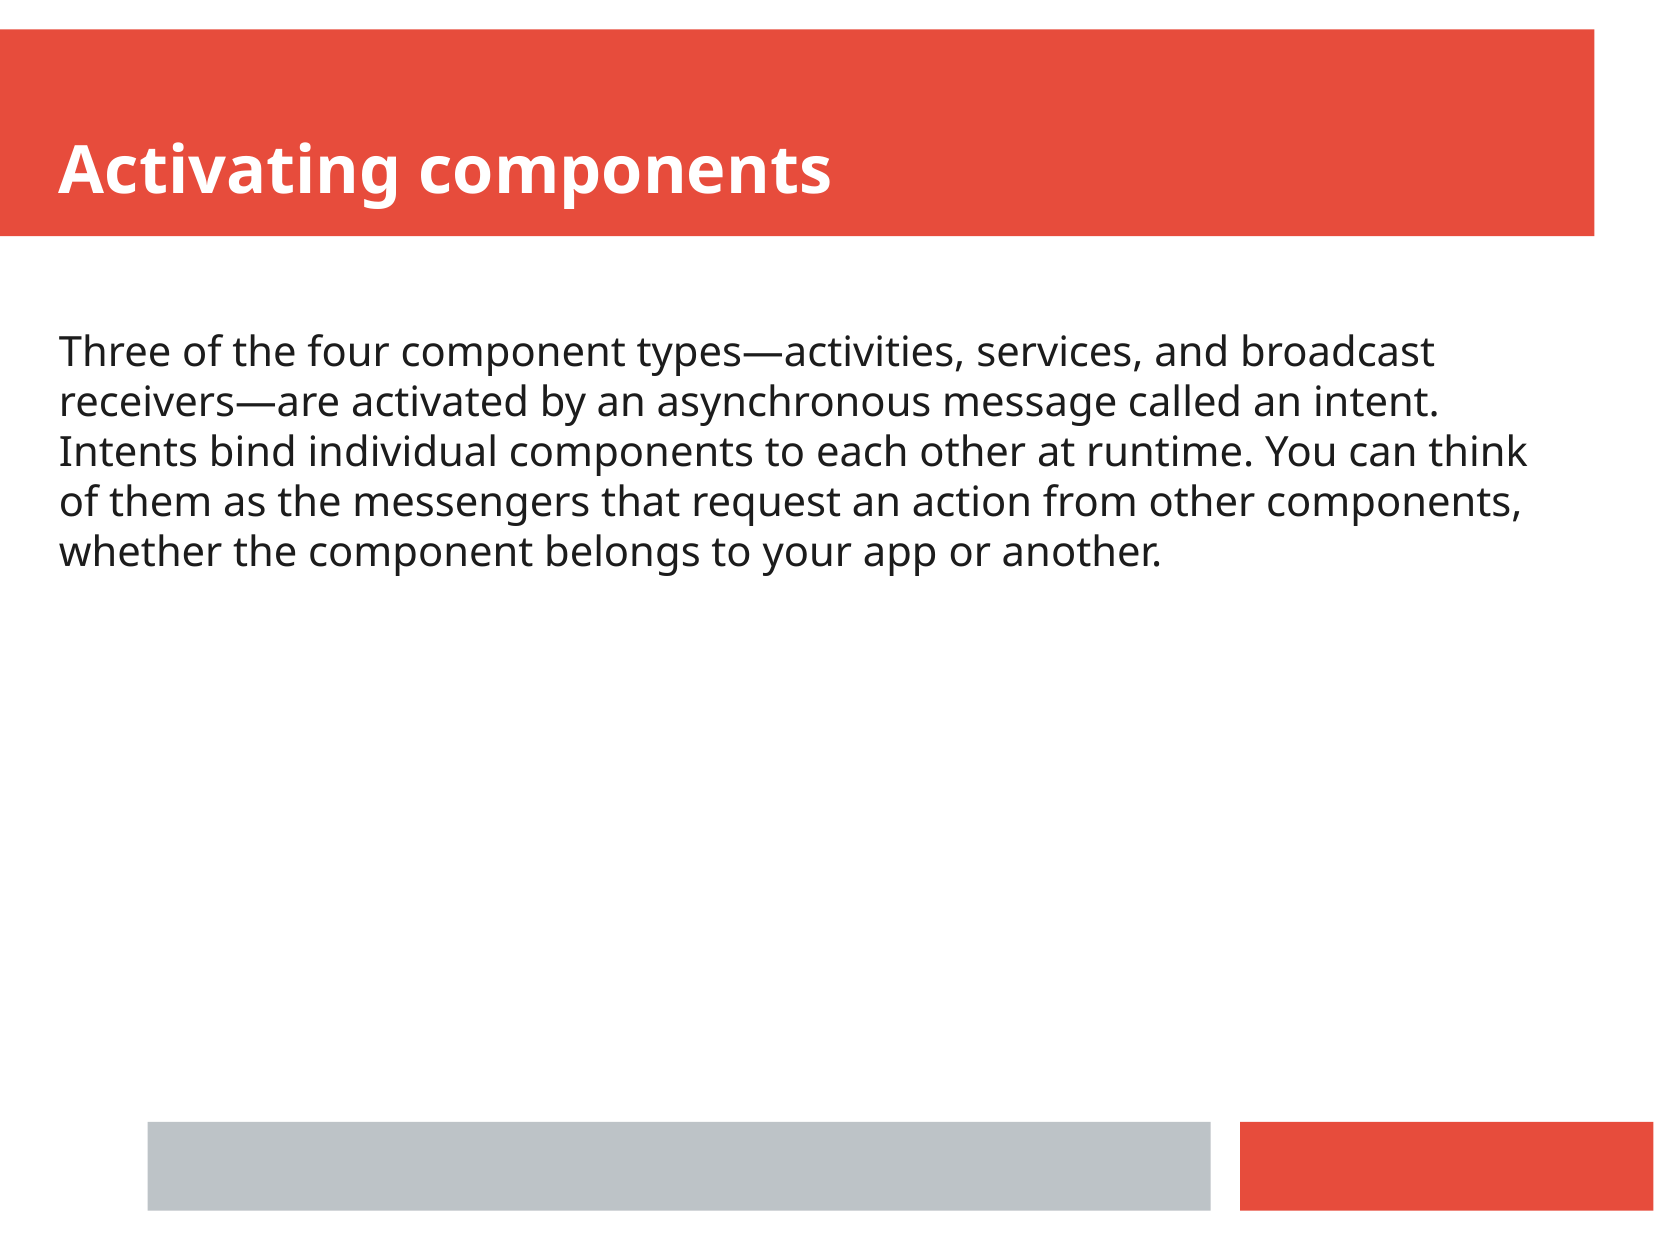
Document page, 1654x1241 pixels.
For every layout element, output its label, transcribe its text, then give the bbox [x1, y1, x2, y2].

text_box Activating components [58, 58, 1595, 207]
text_box Three of the four component types—activities, services, and broadcast receivers—are activated by an asynchronous message called an intent. Intents bind individual components to each other at runtime. You can think of them as the messengers that request an action from other components, whether the component belongs to your app or another. [58, 324, 1565, 1093]
